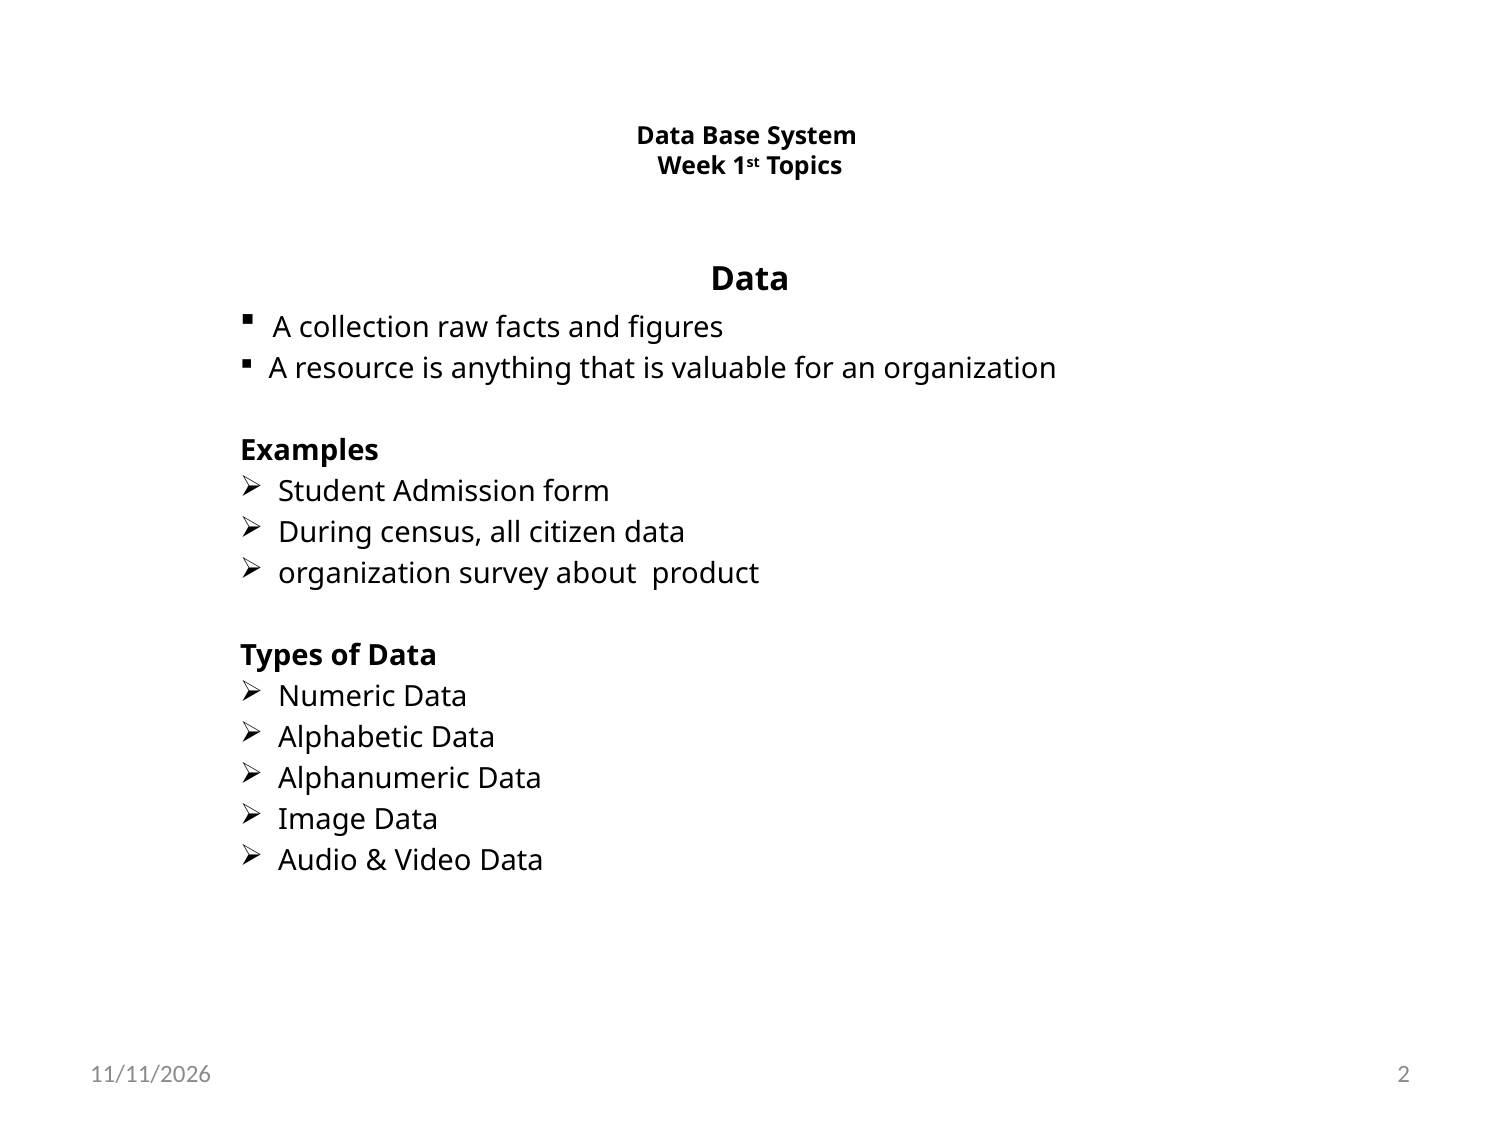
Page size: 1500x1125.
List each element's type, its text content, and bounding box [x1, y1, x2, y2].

slide_number 2 [1074, 1042, 1425, 1103]
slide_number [75, 1042, 425, 1103]
subtitle Data A collection raw facts and figures A resource is anything that is valuable for an organization Examples Student Admission form During census, all citizen data organization survey about product Types of Data Numeric Data Alphabetic Data Alphanumeric Data Image Data Audio & Video Data [225, 249, 1275, 1013]
title Data Base System Week 1st Topics [112, 112, 1388, 188]
